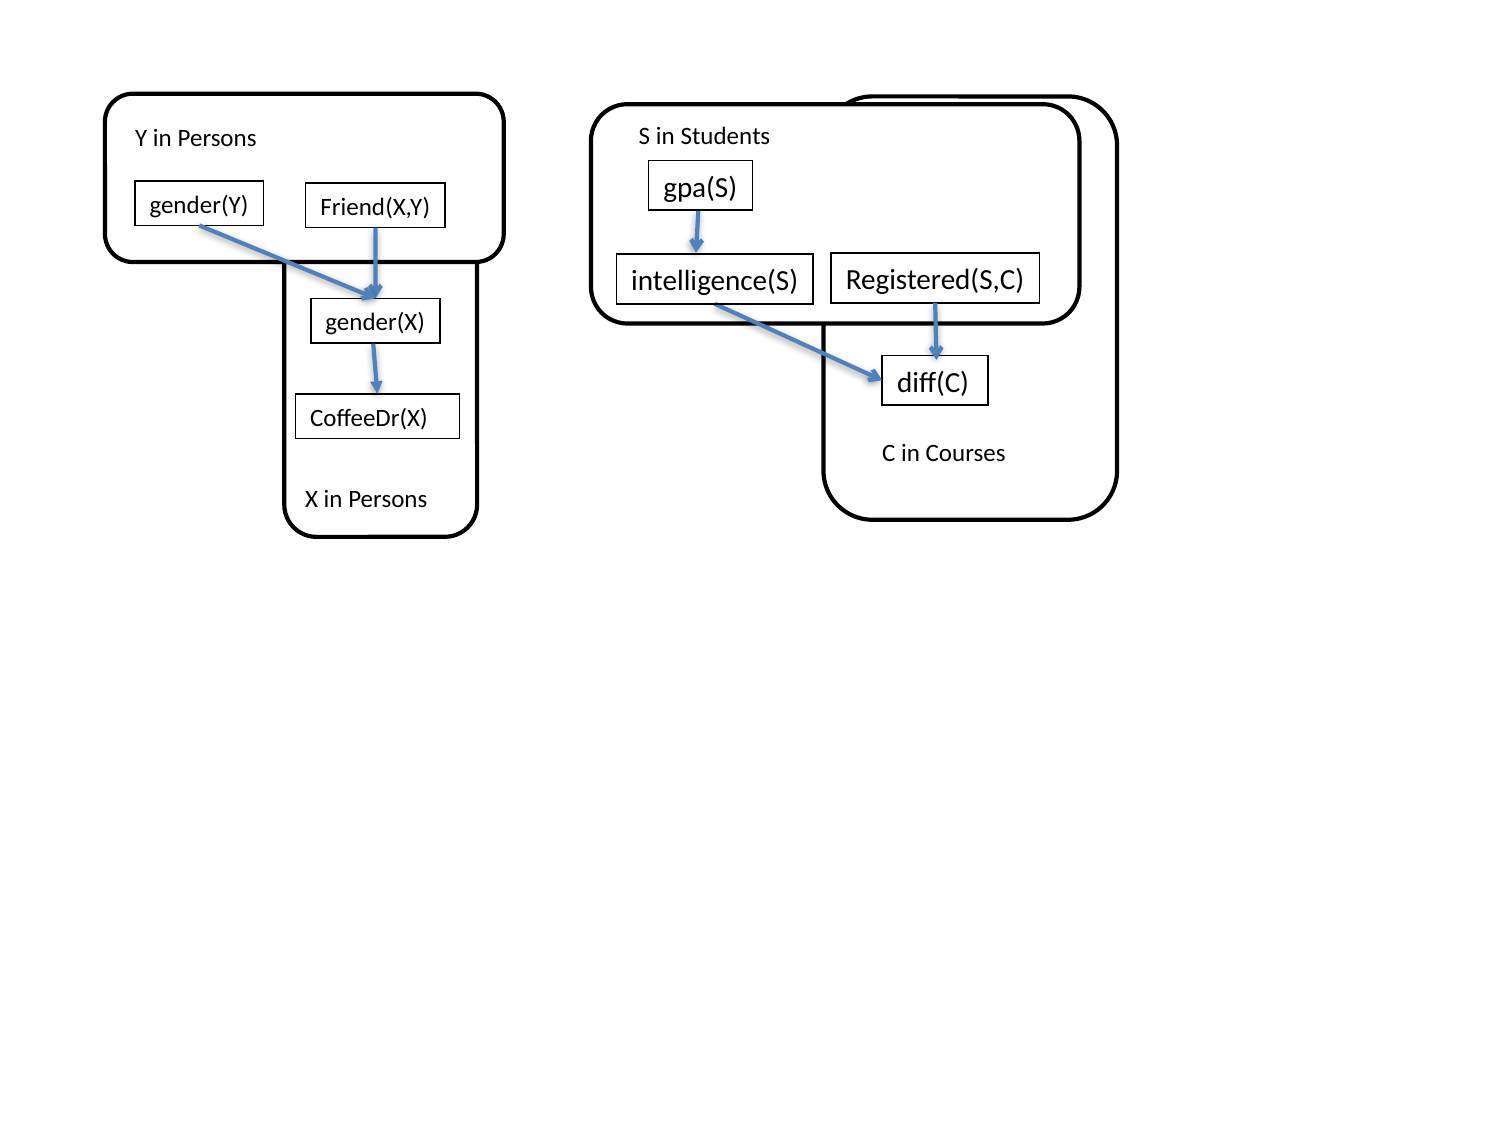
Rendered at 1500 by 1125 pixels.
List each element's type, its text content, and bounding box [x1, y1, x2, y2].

text_box [102, 91, 506, 265]
text_box C in Courses [867, 429, 1021, 475]
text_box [695, 210, 699, 253]
text_box Registered(S,C) [831, 253, 1040, 303]
text_box X in Persons [290, 475, 444, 521]
text_box Y in Persons [120, 113, 347, 159]
text_box gpa(S) [648, 160, 753, 211]
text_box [372, 343, 378, 395]
text_box CoffeeDr(X) [295, 393, 460, 439]
text_box X in Person [275, 450, 282, 496]
text_box Y in Person [95, 88, 322, 134]
text_box diff(C) [882, 355, 989, 406]
text_box [282, 264, 480, 539]
text_box Friend(X,Y) [305, 182, 446, 228]
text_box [714, 304, 883, 381]
text_box intelligence(S) [616, 254, 814, 304]
text_box [821, 94, 1120, 522]
text_box gender(Y) [134, 180, 264, 226]
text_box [199, 225, 376, 299]
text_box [347, 318, 353, 370]
text_box S in Students [623, 112, 850, 157]
text_box [588, 102, 1082, 326]
text_box gender(X) [310, 298, 441, 343]
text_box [174, 200, 351, 274]
